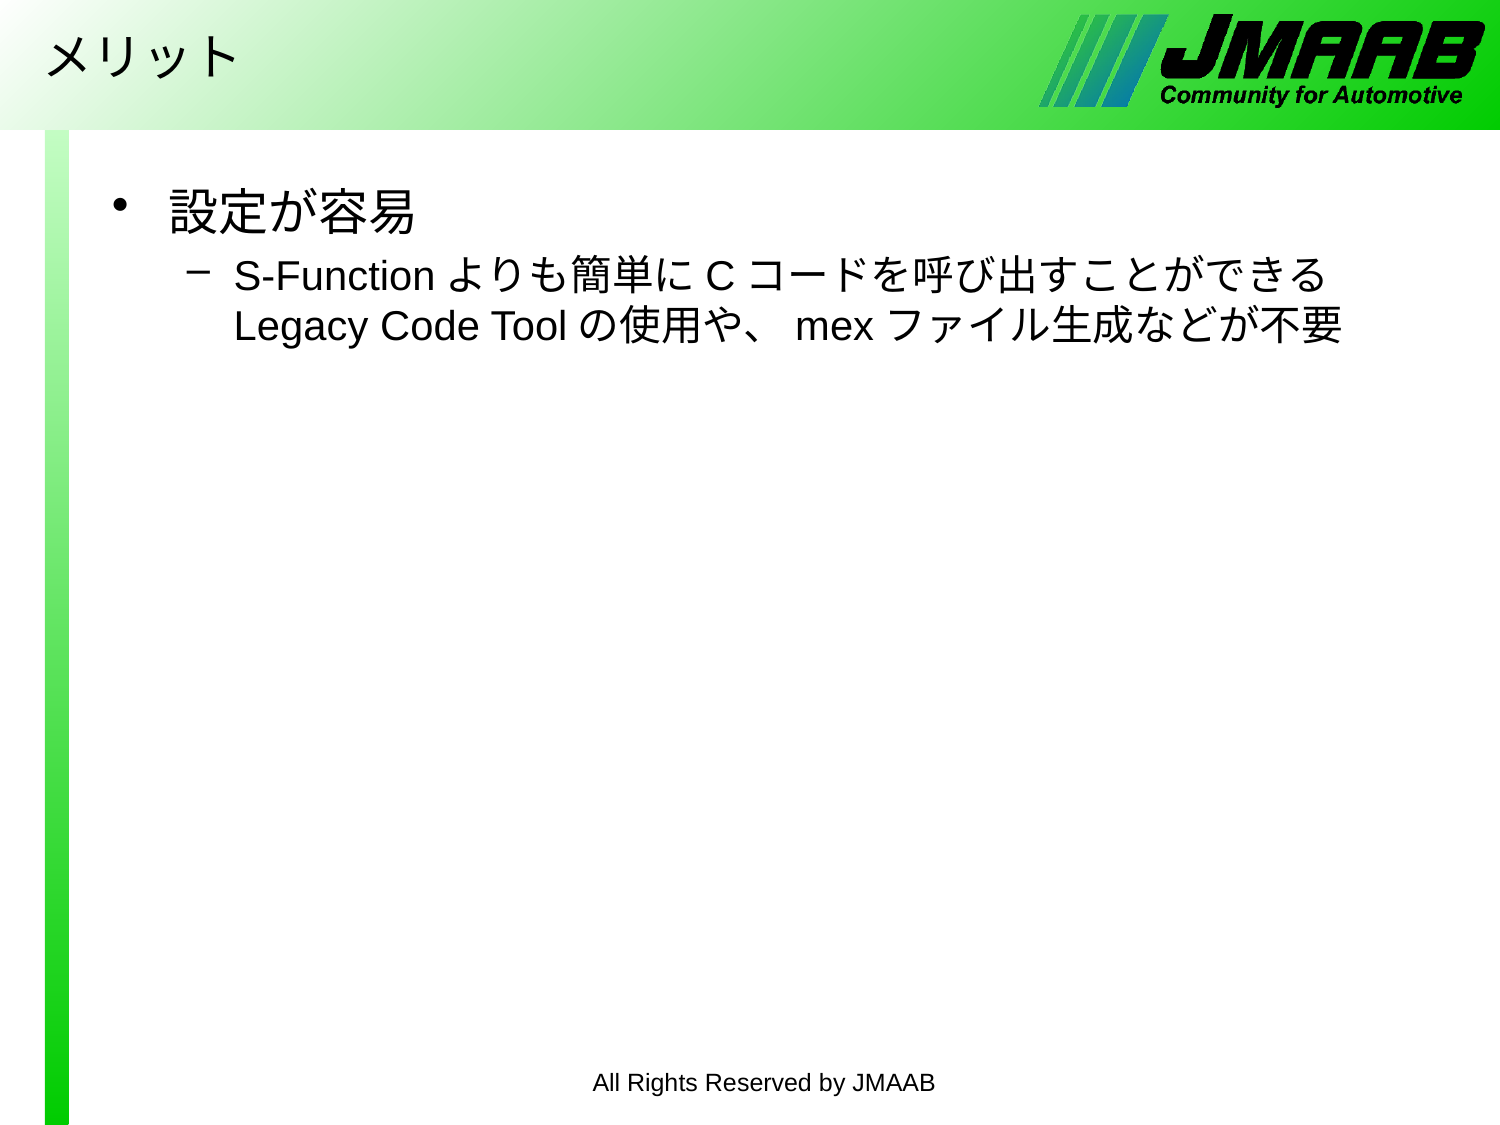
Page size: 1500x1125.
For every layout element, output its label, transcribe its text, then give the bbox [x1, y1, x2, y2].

list 設定が容易 S-Functionよりも簡単にCコードを呼び出すことができる Legacy Code Toolの使用や、mexファイル生成などが不要 [96, 172, 1447, 1047]
picture [1036, 11, 1486, 109]
title メリット [27, 21, 1057, 91]
